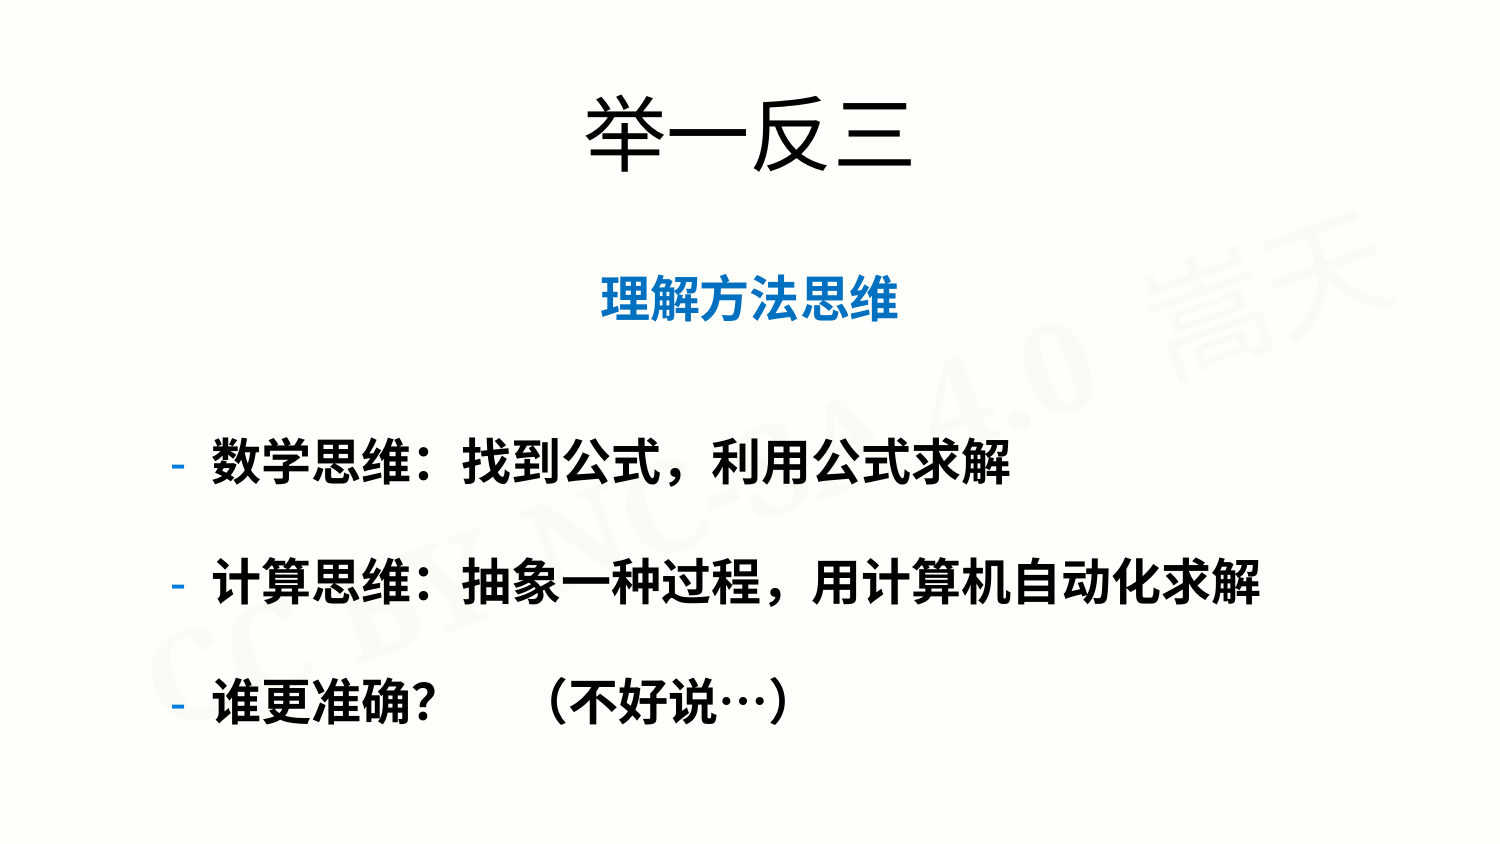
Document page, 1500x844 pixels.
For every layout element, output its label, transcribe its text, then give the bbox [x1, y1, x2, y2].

text_box 理解方法思维 [0, 230, 1500, 335]
text_box 举一反三 [0, 79, 1500, 211]
text_box - 数学思维：找到公式，利用公式求解 - 计算思维：抽象一种过程，用计算机自动化求解 - 谁更准确？ （不好说…） [0, 362, 1347, 738]
